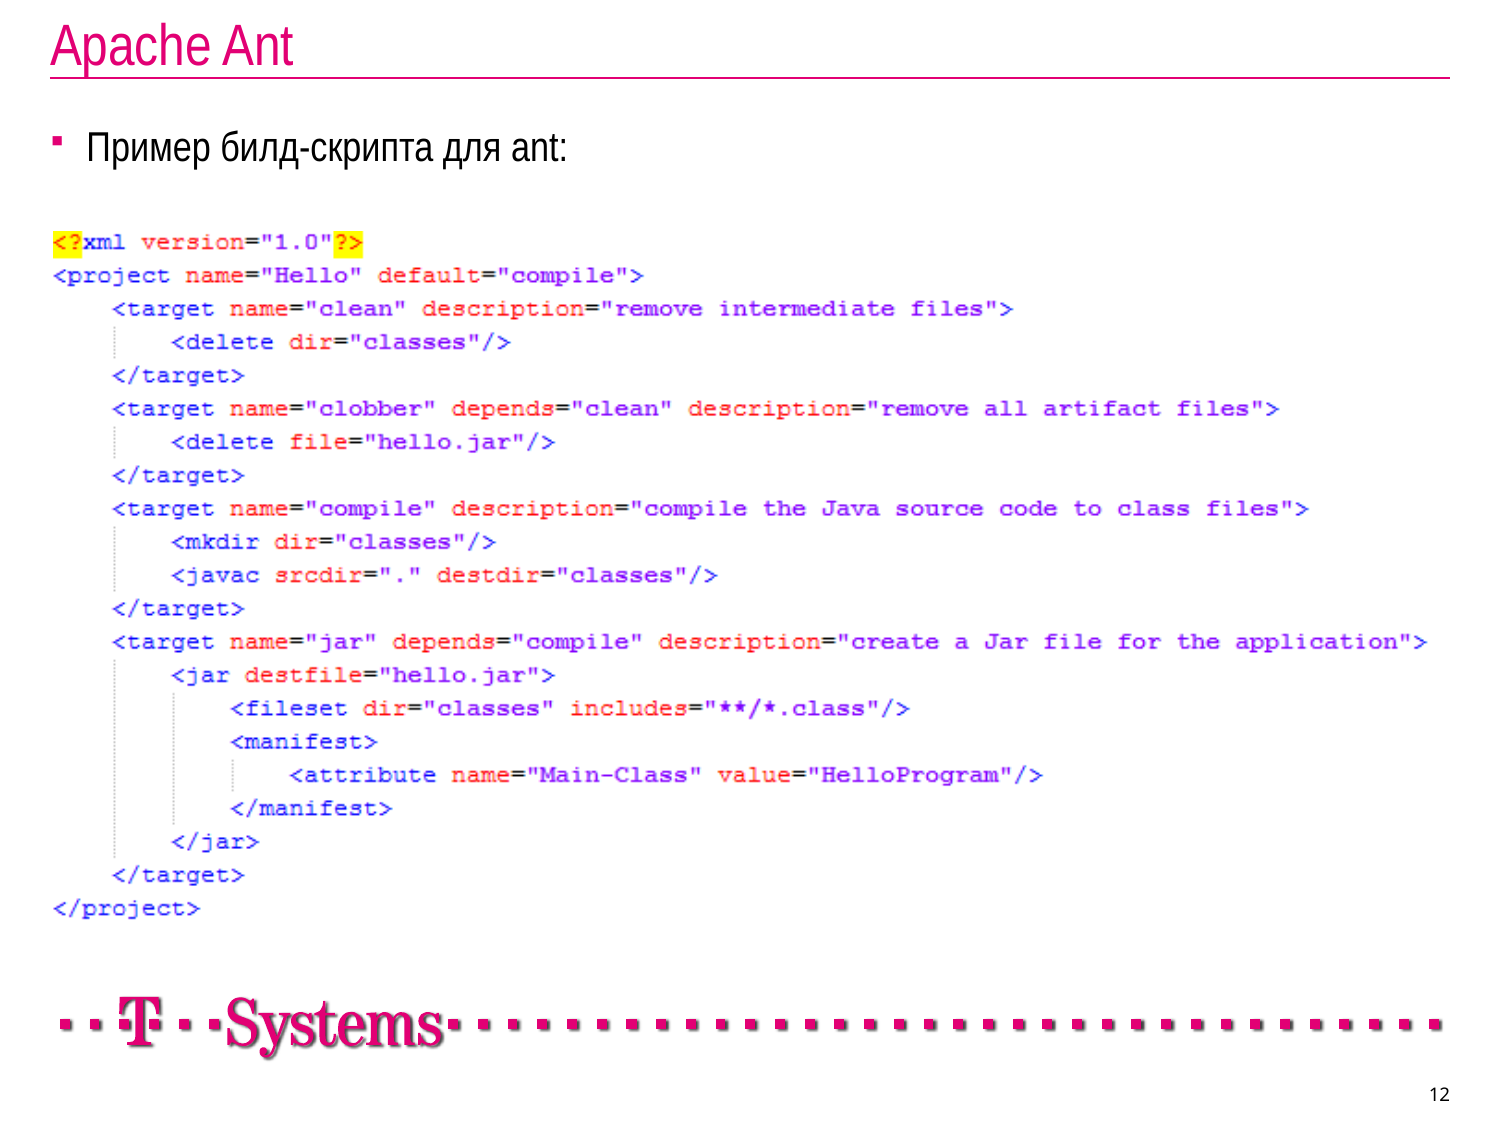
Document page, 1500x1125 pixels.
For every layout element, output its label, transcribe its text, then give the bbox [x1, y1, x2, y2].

title Apache Ant [50, 14, 1450, 91]
picture [52, 231, 1435, 923]
list Пример билд-скрипта для ant: [49, 125, 1450, 221]
slide_number 12 [1361, 1082, 1451, 1107]
